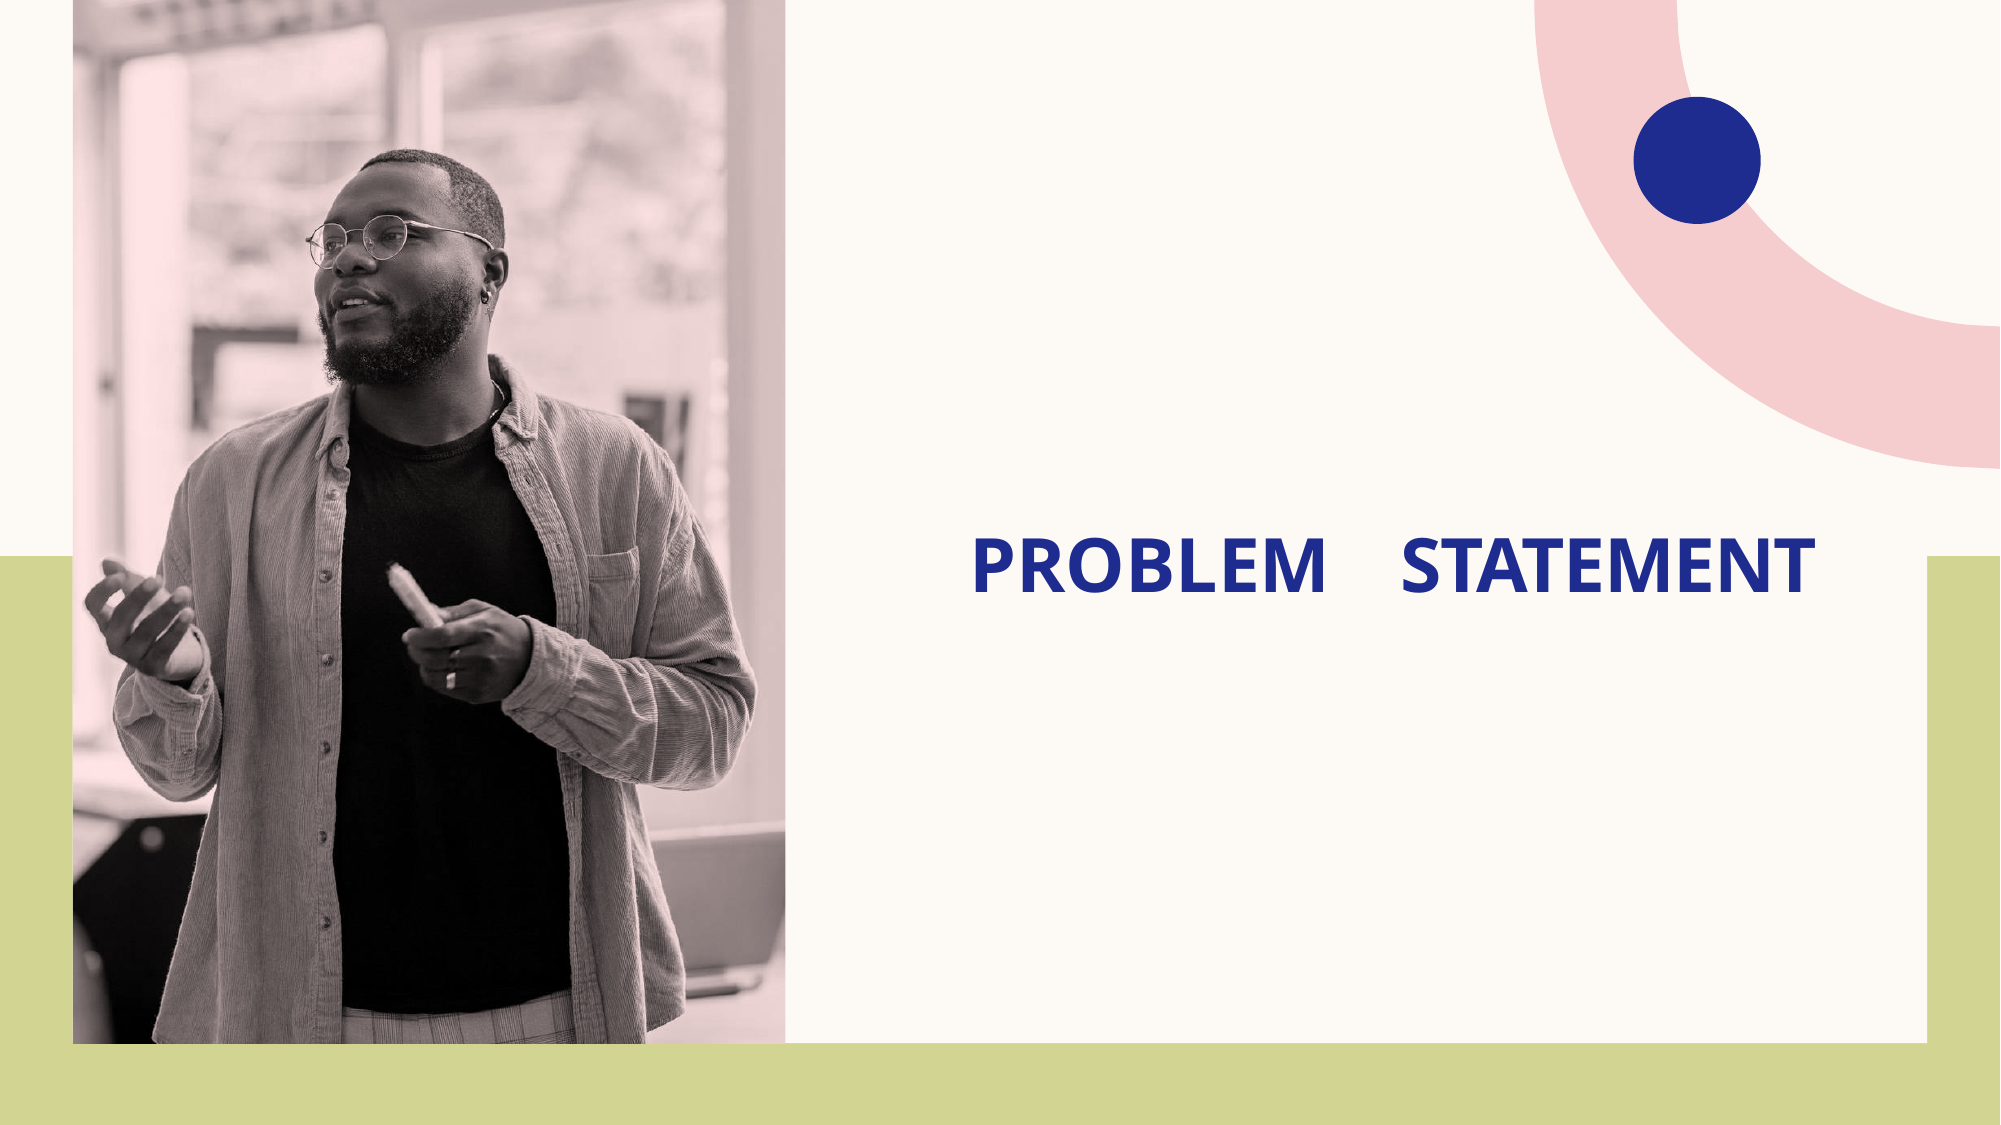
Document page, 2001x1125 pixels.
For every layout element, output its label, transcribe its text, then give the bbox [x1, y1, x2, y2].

picture [72, 0, 786, 1044]
title PROBLEM STATEMENT [935, 174, 1875, 952]
